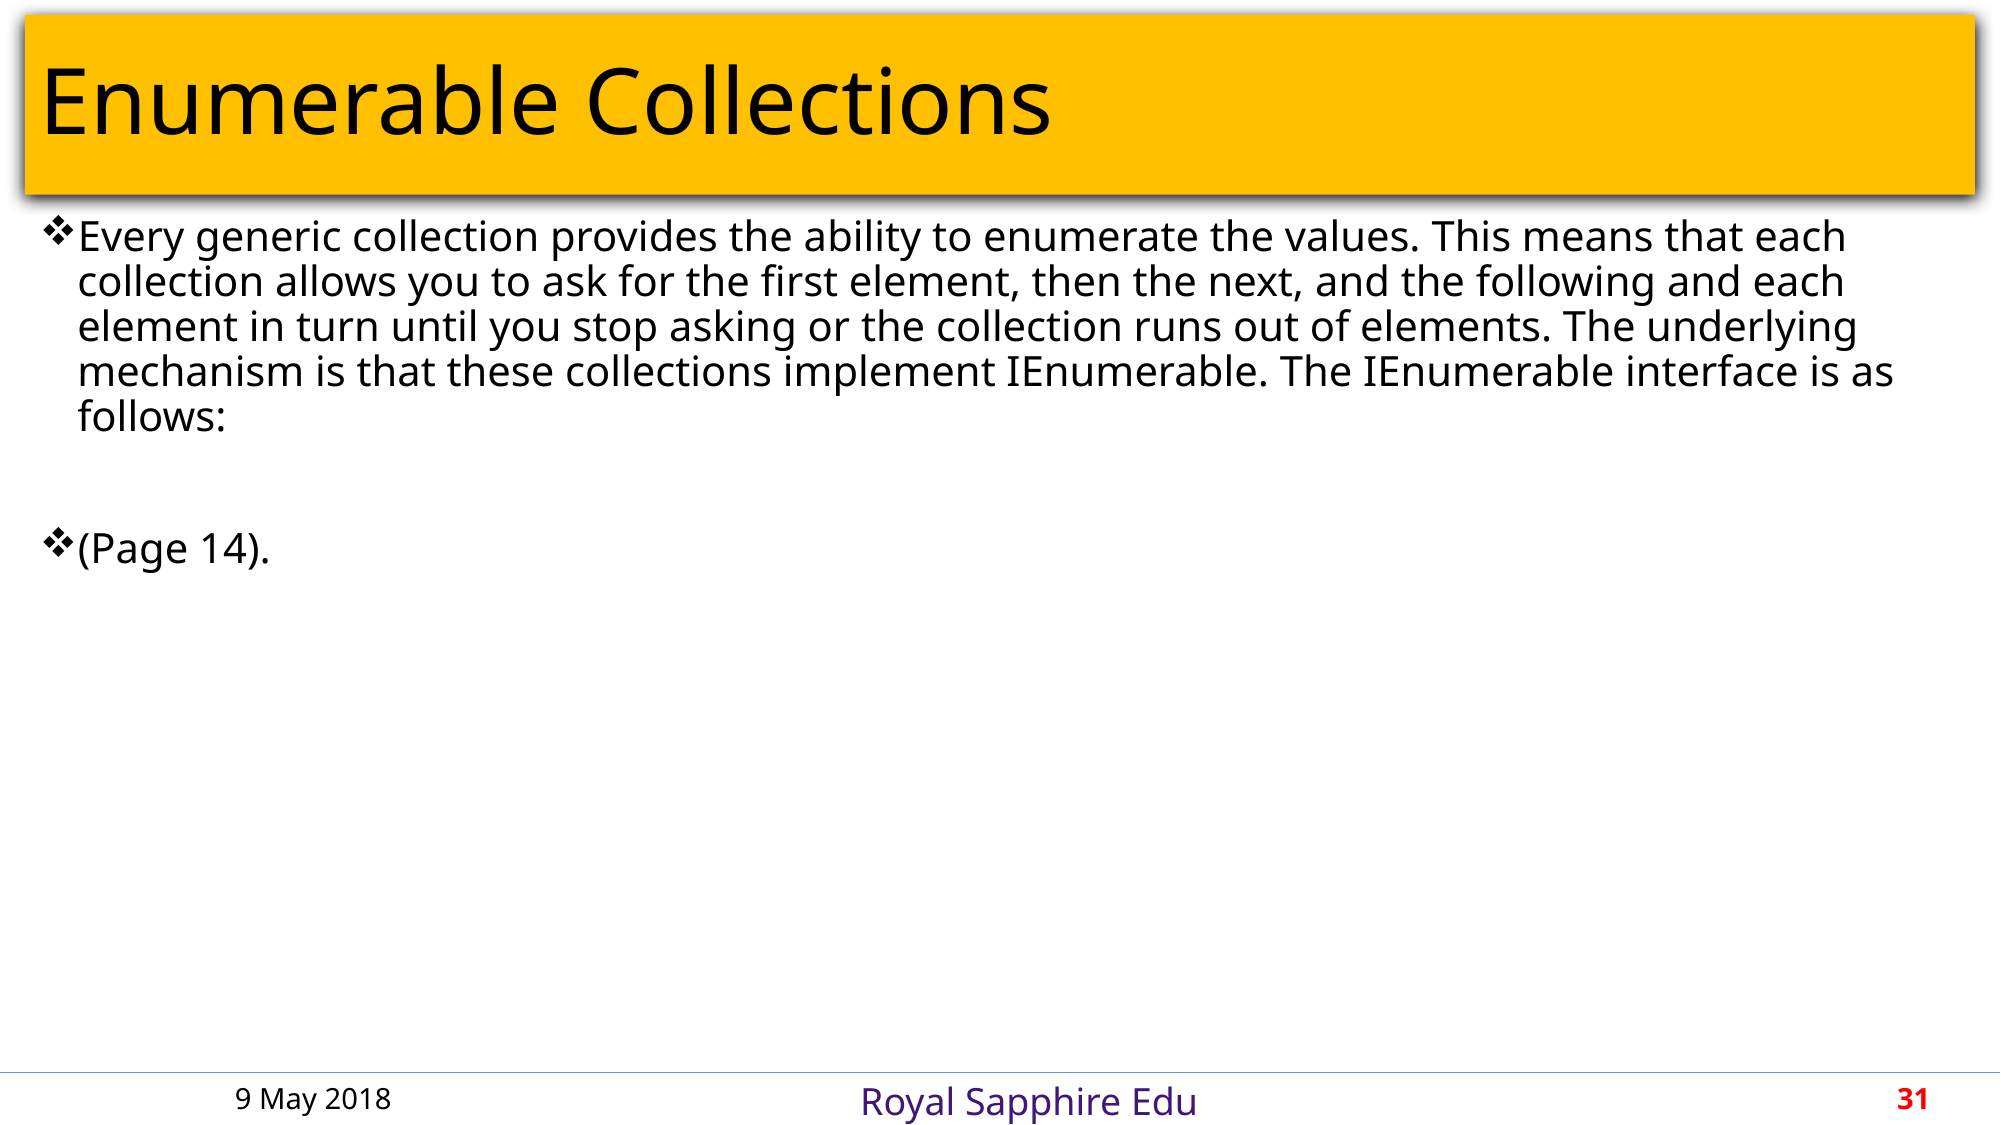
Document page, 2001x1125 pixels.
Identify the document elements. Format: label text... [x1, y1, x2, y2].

title Enumerable Collections [24, 14, 1975, 195]
list Every generic collection provides the ability to enumerate the values. This means that each collection allows you to ask for the first element, then the next, and the following and each element in turn until you stop asking or the collection runs out of elements. The underlying mechanism is that these collections implement IEnumerable. The IEnumerable interface is as follows: (Page 14). [24, 208, 1975, 1063]
slide_number 31 [1495, 1072, 1946, 1115]
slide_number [220, 1072, 671, 1115]
